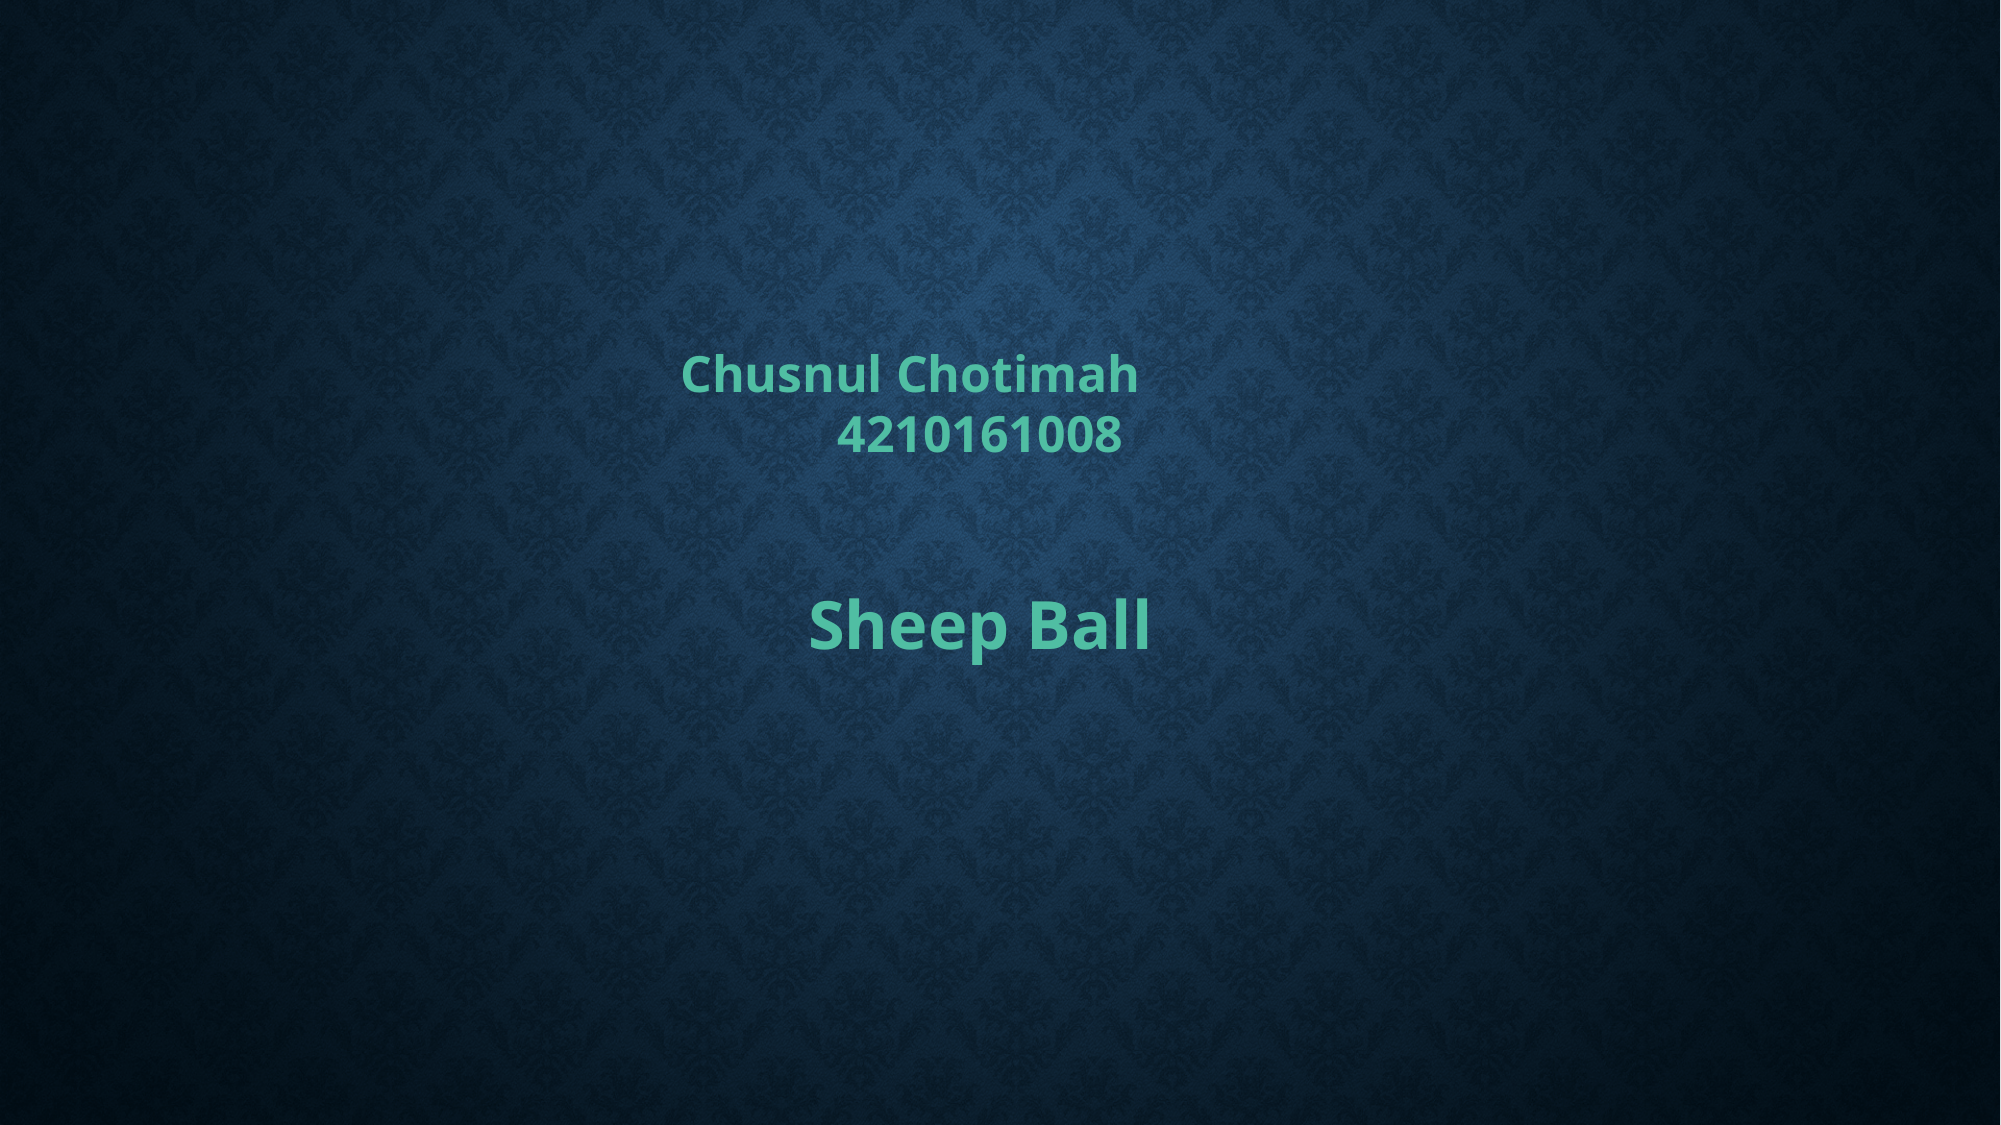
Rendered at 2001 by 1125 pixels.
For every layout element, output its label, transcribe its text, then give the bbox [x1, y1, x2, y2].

text_box Chusnul Chotimah 4210161008 Sheep Ball [540, 282, 1421, 723]
